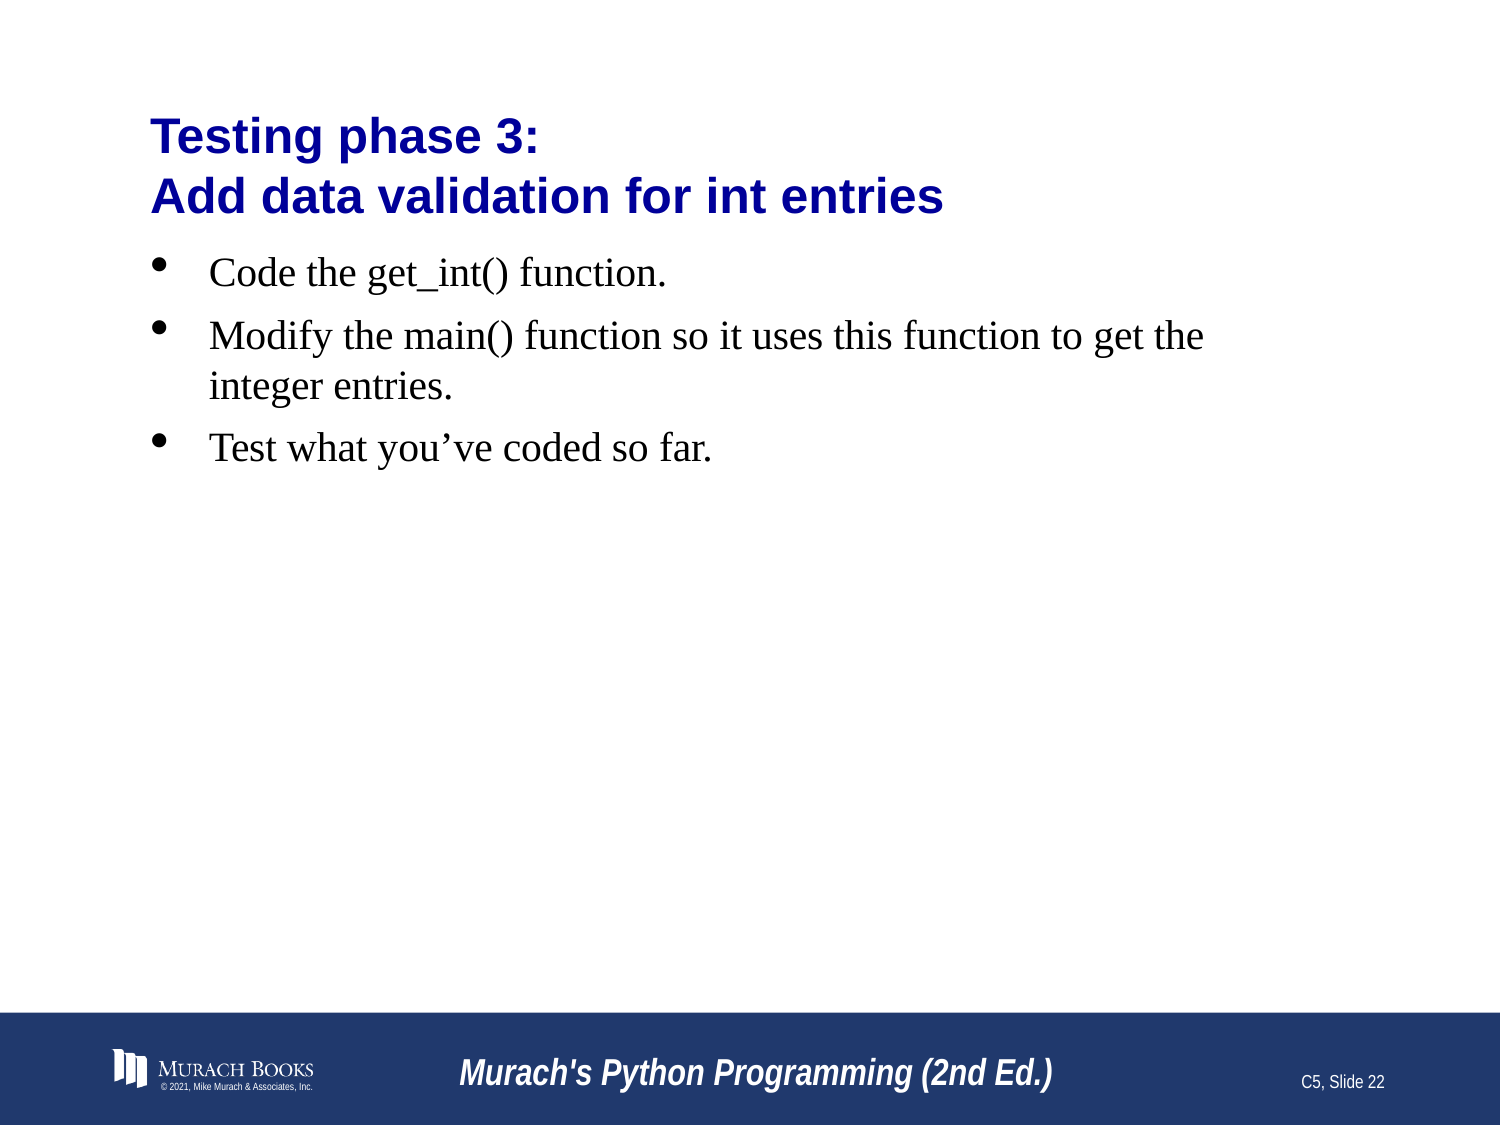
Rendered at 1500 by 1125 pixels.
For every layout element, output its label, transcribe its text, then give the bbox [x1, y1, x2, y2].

title Testing phase 3: Add data validation for int entries [150, 102, 1350, 224]
footer © 2021, Mike Murach & Associates, Inc. [12, 1025, 463, 1100]
slide_number C5, Slide 22 [1087, 1025, 1400, 1100]
list Code the get_int() function. Modify the main() function so it uses this function to get the integer entries. Test what you’ve coded so far. [137, 237, 1350, 963]
slide_number Murach's Python Programming (2nd Ed.) [463, 1025, 1075, 1100]
